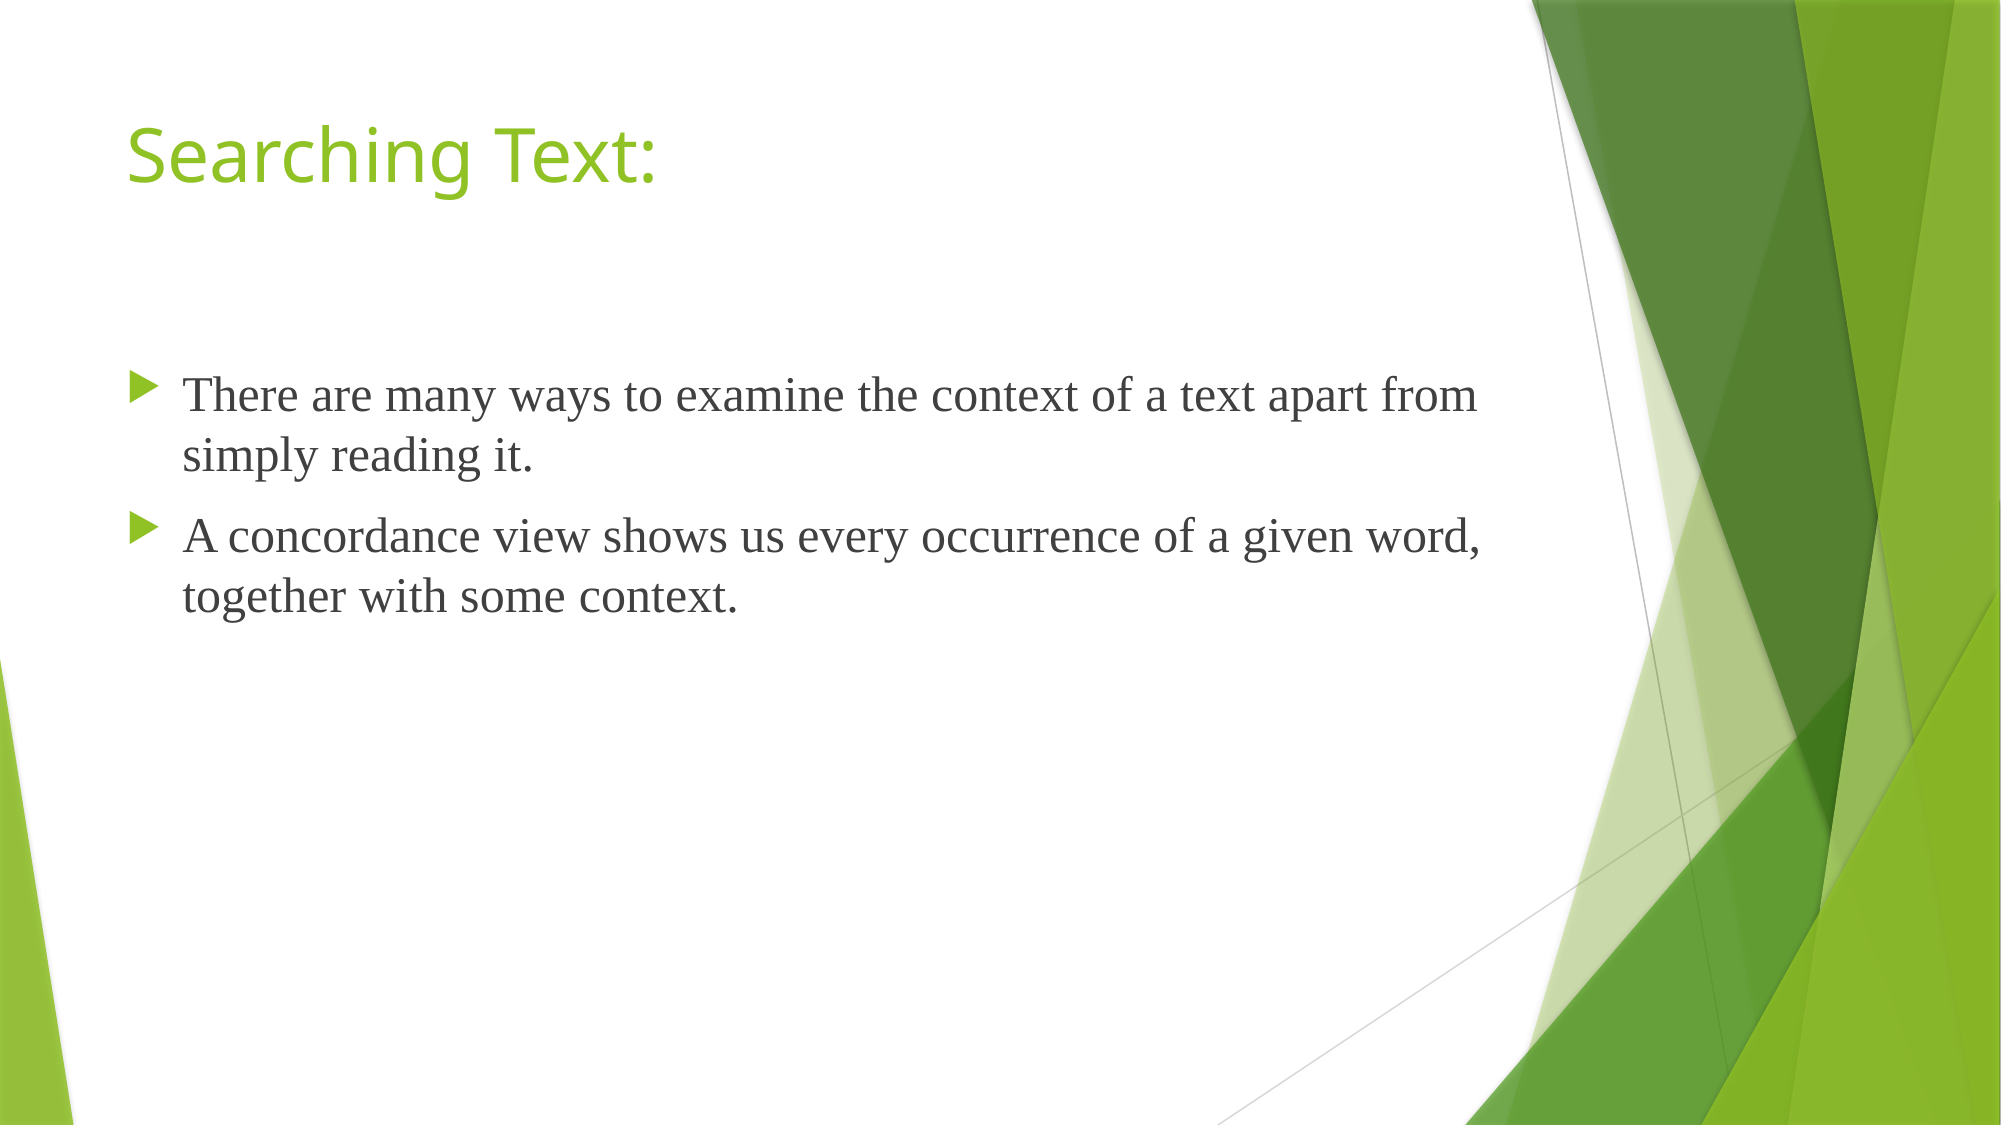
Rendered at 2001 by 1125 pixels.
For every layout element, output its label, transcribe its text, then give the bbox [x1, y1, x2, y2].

title Searching Text: [111, 99, 1522, 317]
list There are many ways to examine the context of a text apart from simply reading it. A concordance view shows us every occurrence of a given word, together with some context. [111, 354, 1522, 992]
